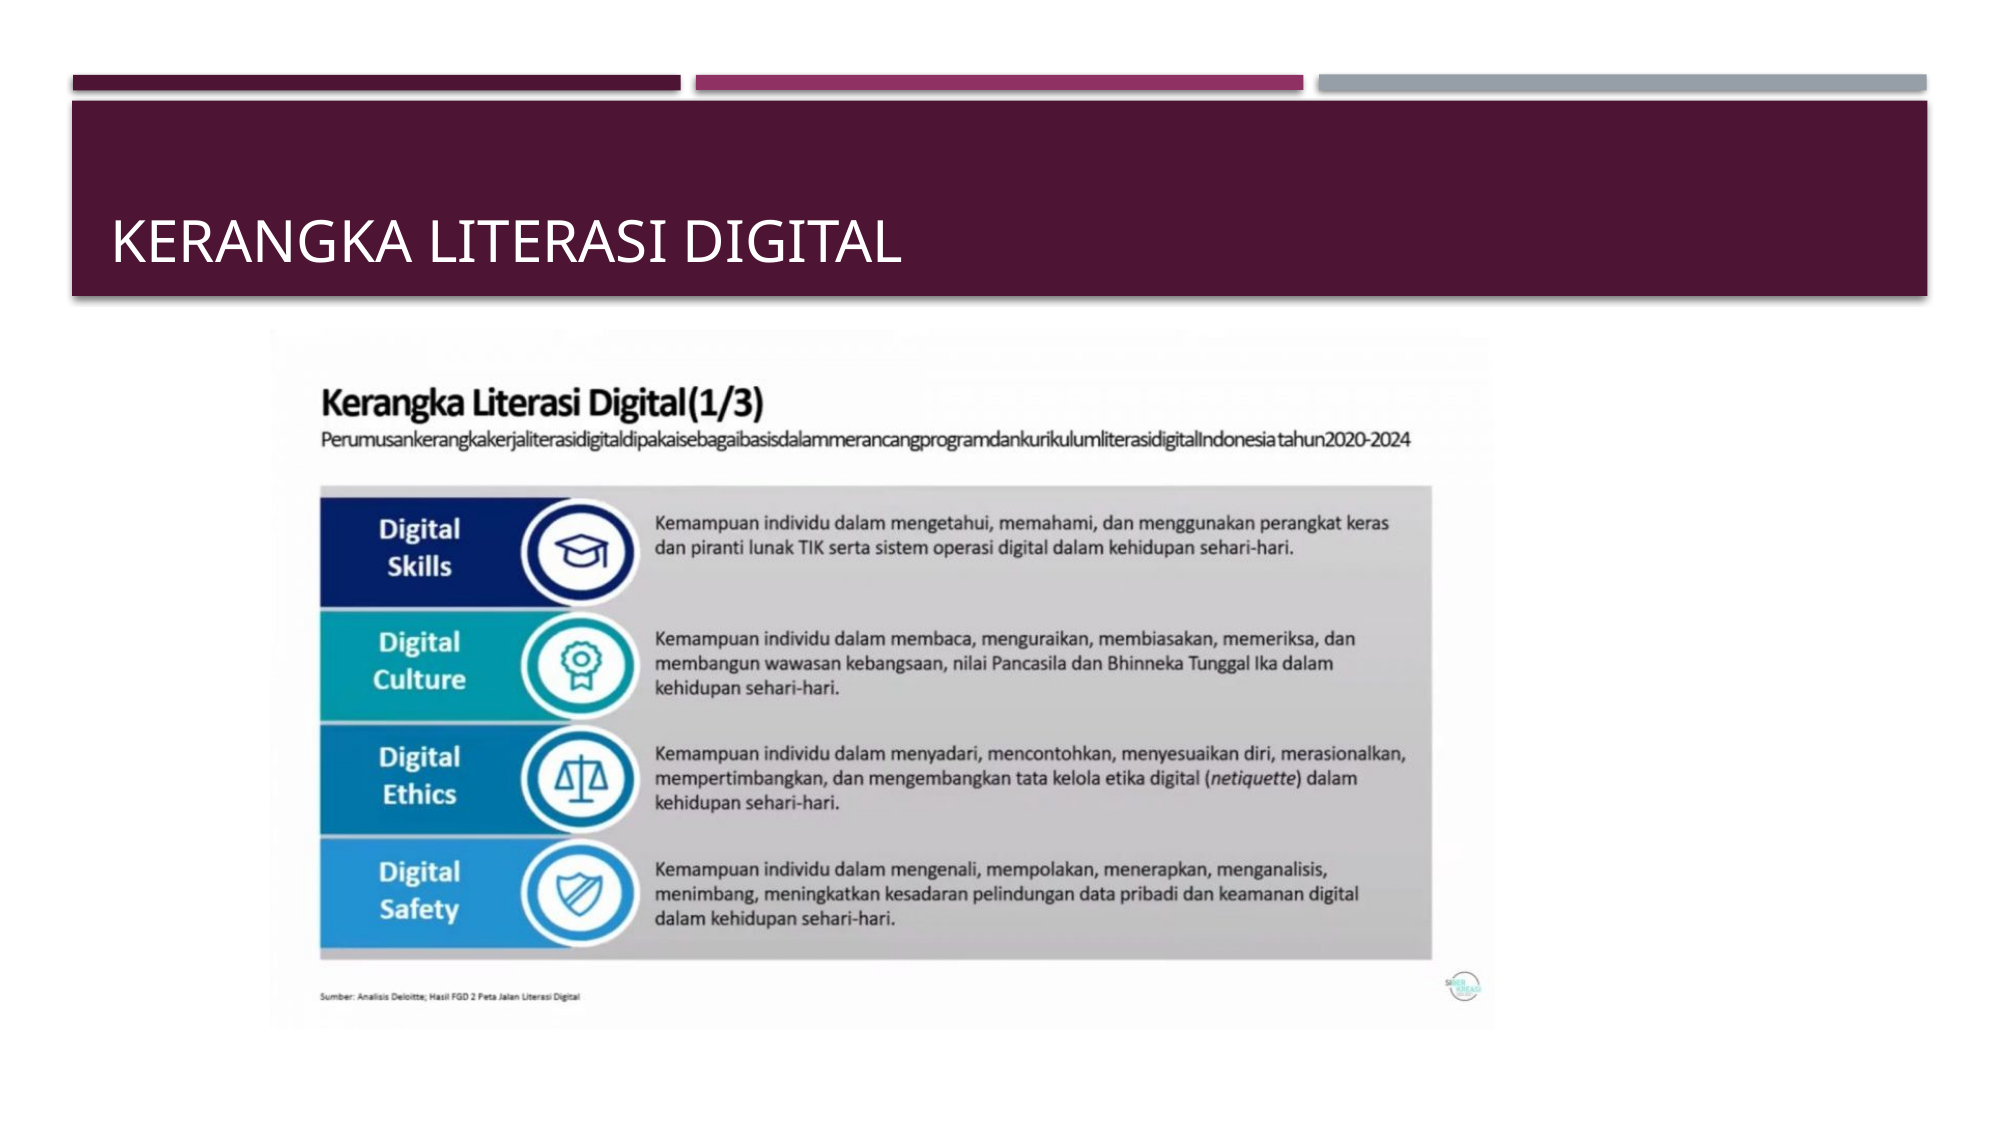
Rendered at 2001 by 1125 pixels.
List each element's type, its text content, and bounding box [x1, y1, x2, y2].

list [269, 329, 1495, 1030]
title Kerangka literasi digital [95, 115, 1905, 282]
